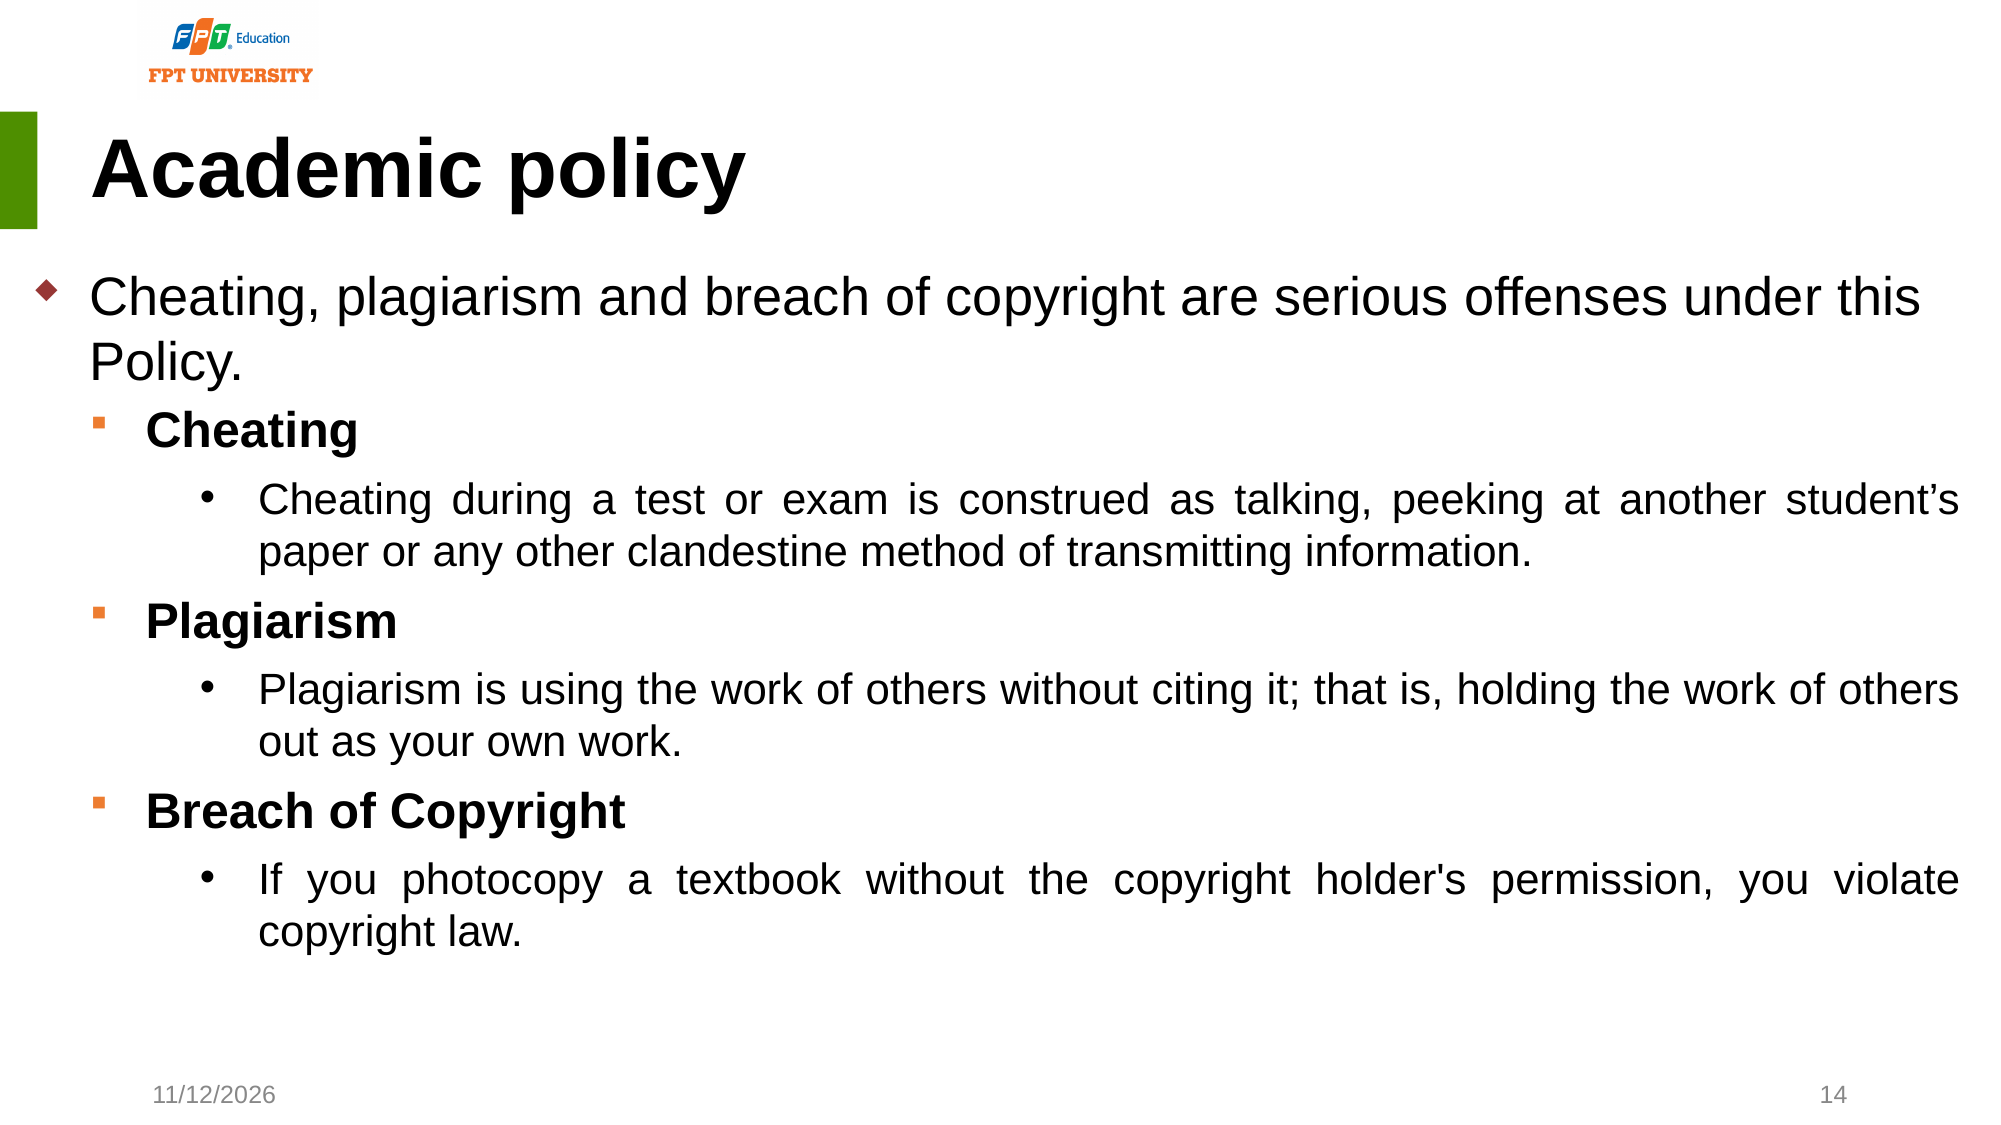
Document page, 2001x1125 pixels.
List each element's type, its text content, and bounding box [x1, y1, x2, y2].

slide_number 14 [1412, 1063, 1863, 1124]
picture [137, 0, 319, 100]
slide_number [137, 1063, 588, 1124]
title Academic policy [37, 111, 1978, 230]
list Cheating, plagiarism and breach of copyright are serious offenses under this Policy. Cheating Cheating during a test or exam is construed as talking, peeking at another student’s paper or any other clandestine method of transmitting information. Plagiarism Plagiarism is using the work of others without citing it; that is, holding the work of others out as your own work. Breach of Copyright If you photocopy a textbook without the copyright holder's permission, you violate copyright law. [18, 254, 1978, 1014]
